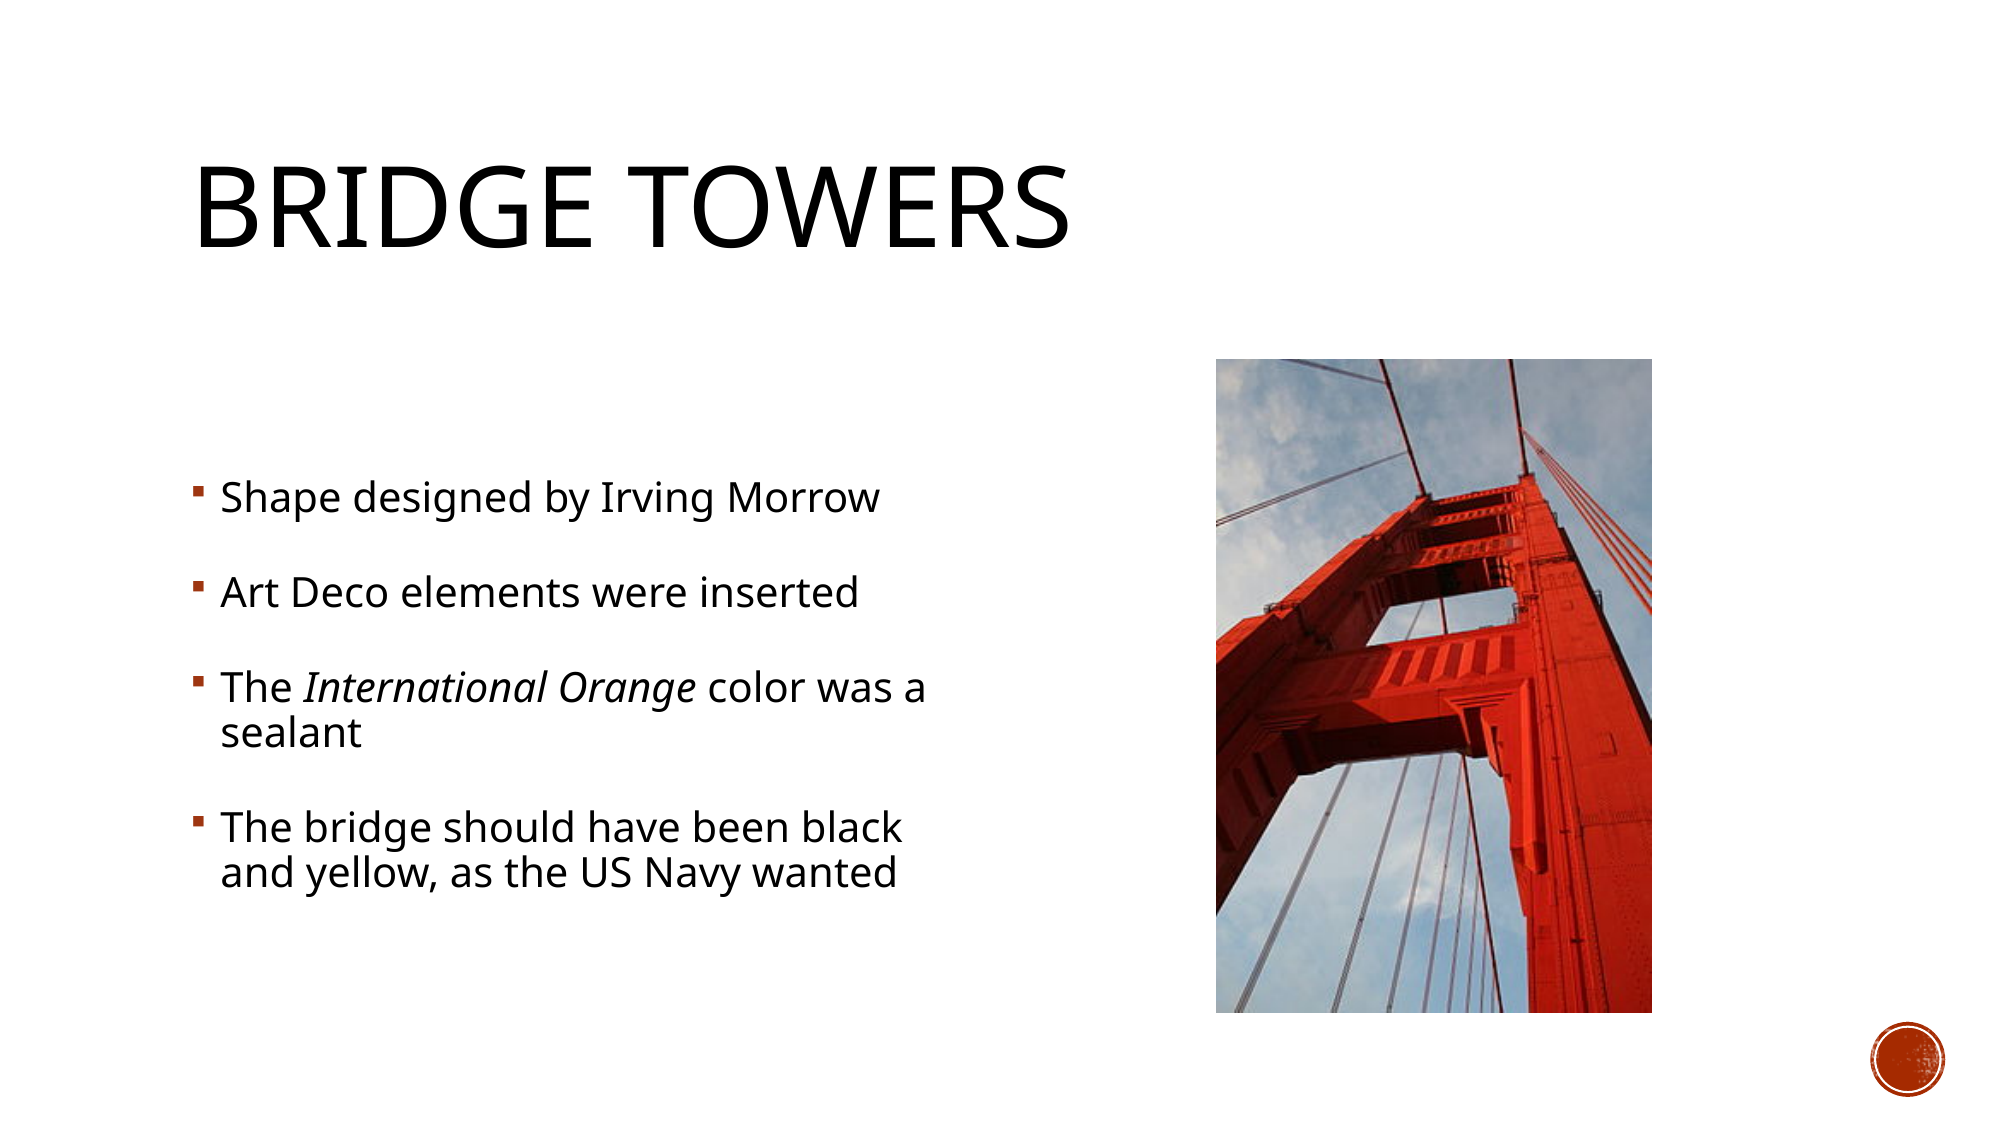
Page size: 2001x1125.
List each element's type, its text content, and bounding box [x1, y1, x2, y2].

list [1219, 362, 1650, 1011]
title Bridge towers [175, 79, 1826, 344]
list Shape designed by Irving Morrow Art Deco elements were inserted The International Orange color was a sealant The bridge should have been black and yellow, as the US Navy wanted [175, 360, 956, 1013]
picture [1216, 359, 1652, 1013]
